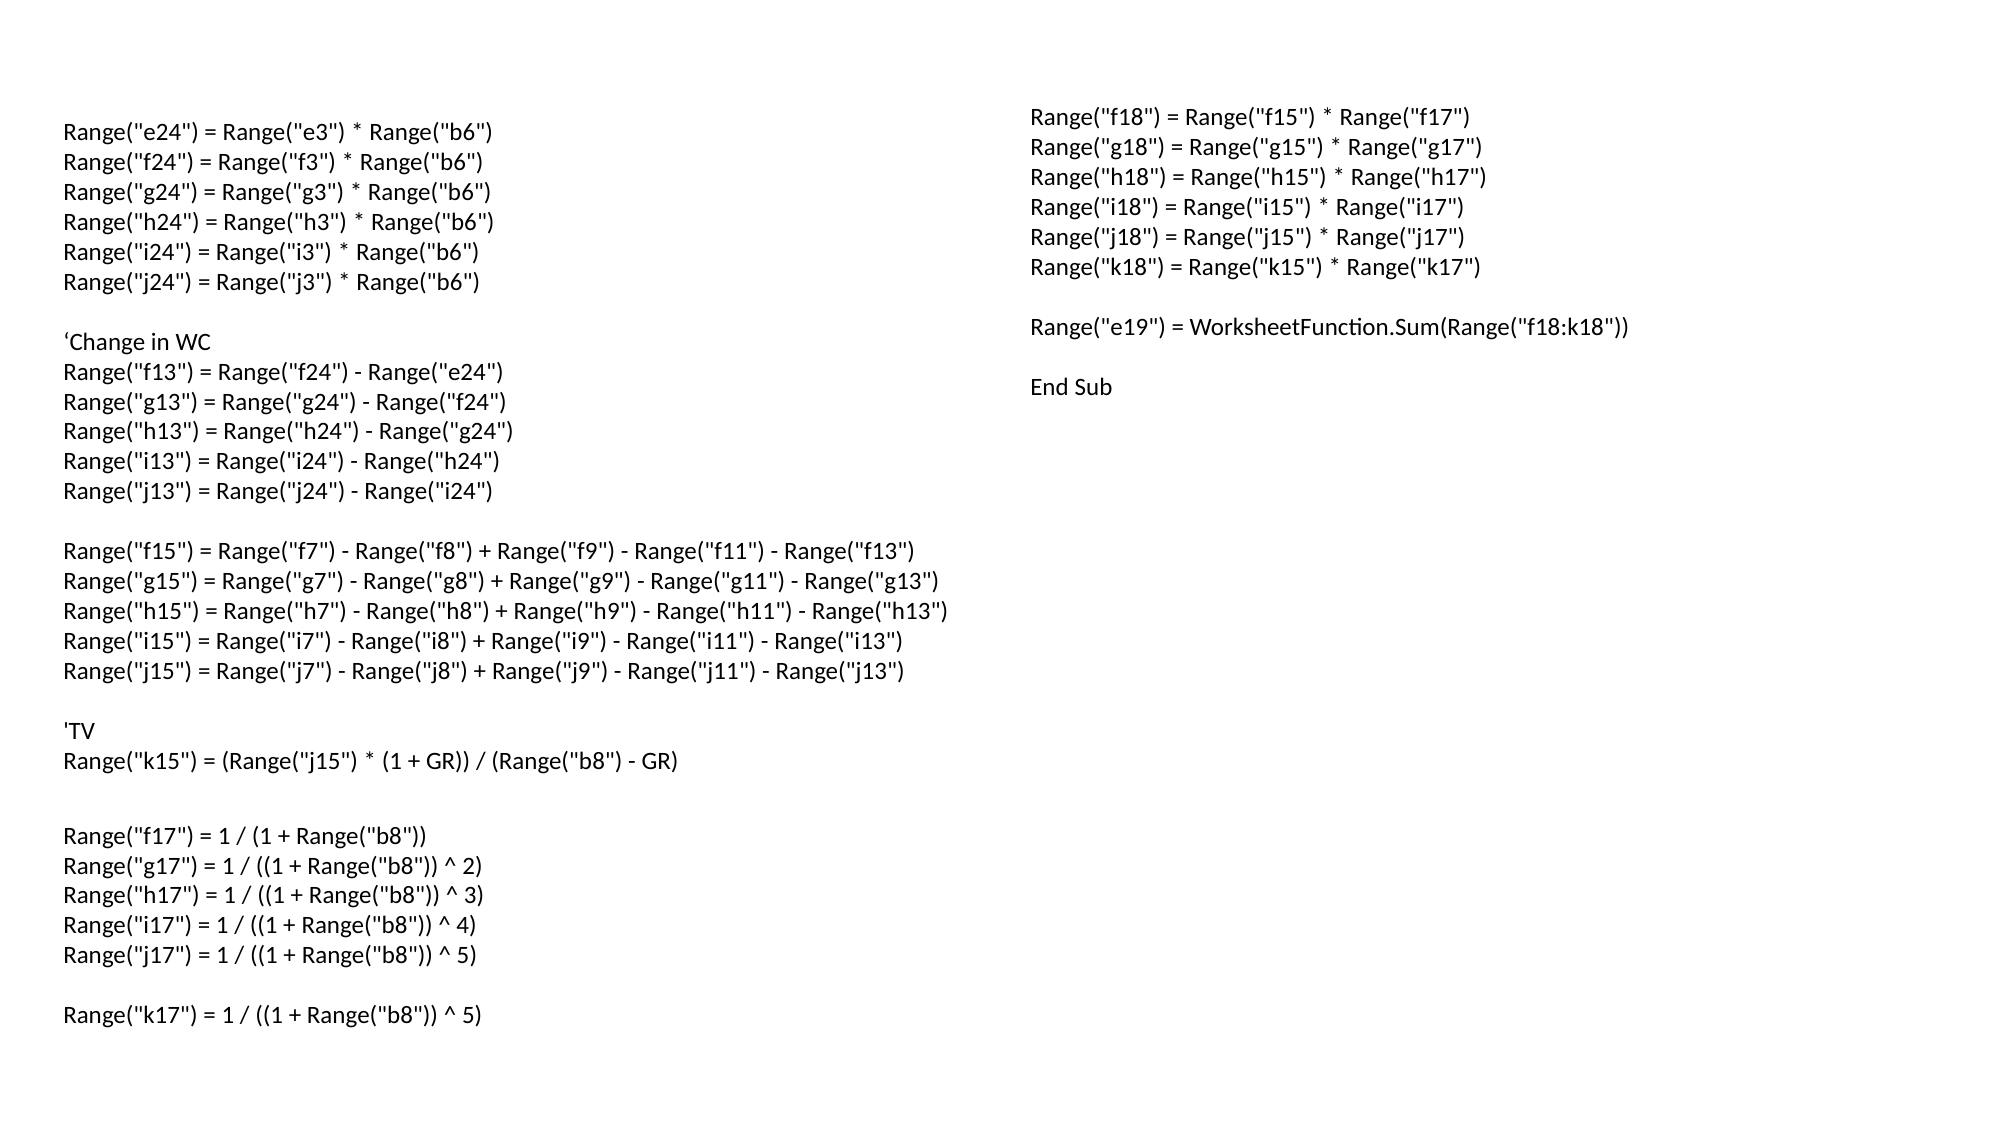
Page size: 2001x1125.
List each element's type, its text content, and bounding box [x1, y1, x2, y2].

text_box Range("f18") = Range("f15") * Range("f17") Range("g18") = Range("g15") * Range("g17") Range("h18") = Range("h15") * Range("h17") Range("i18") = Range("i15") * Range("i17") Range("j18") = Range("j15") * Range("j17") Range("k18") = Range("k15") * Range("k17") Range("e19") = WorksheetFunction.Sum(Range("f18:k18")) End Sub [1015, 93, 2000, 408]
text_box Range("e24") = Range("e3") * Range("b6") Range("f24") = Range("f3") * Range("b6") Range("g24") = Range("g3") * Range("b6") Range("h24") = Range("h3") * Range("b6") Range("i24") = Range("i3") * Range("b6") Range("j24") = Range("j3") * Range("b6") ‘Change in WC Range("f13") = Range("f24") - Range("e24") Range("g13") = Range("g24") - Range("f24") Range("h13") = Range("h24") - Range("g24") Range("i13") = Range("i24") - Range("h24") Range("j13") = Range("j24") - Range("i24") Range("f15") = Range("f7") - Range("f8") + Range("f9") - Range("f11") - Range("f13") Range("g15") = Range("g7") - Range("g8") + Range("g9") - Range("g11") - Range("g13") Range("h15") = Range("h7") - Range("h8") + Range("h9") - Range("h11") - Range("h13") Range("i15") = Range("i7") - Range("i8") + Range("i9") - Range("i11") - Range("i13") Range("j15") = Range("j7") - Range("j8") + Range("j9") - Range("j11") - Range("j13") 'TV Range("k15") = (Range("j15") * (1 + GR)) / (Range("b8") - GR) Range("f17") = 1 / (1 + Range("b8")) Range("g17") = 1 / ((1 + Range("b8")) ^ 2) Range("h17") = 1 / ((1 + Range("b8")) ^ 3) Range("i17") = 1 / ((1 + Range("b8")) ^ 4) Range("j17") = 1 / ((1 + Range("b8")) ^ 5) Range("k17") = 1 / ((1 + Range("b8")) ^ 5) [48, 108, 1318, 1067]
